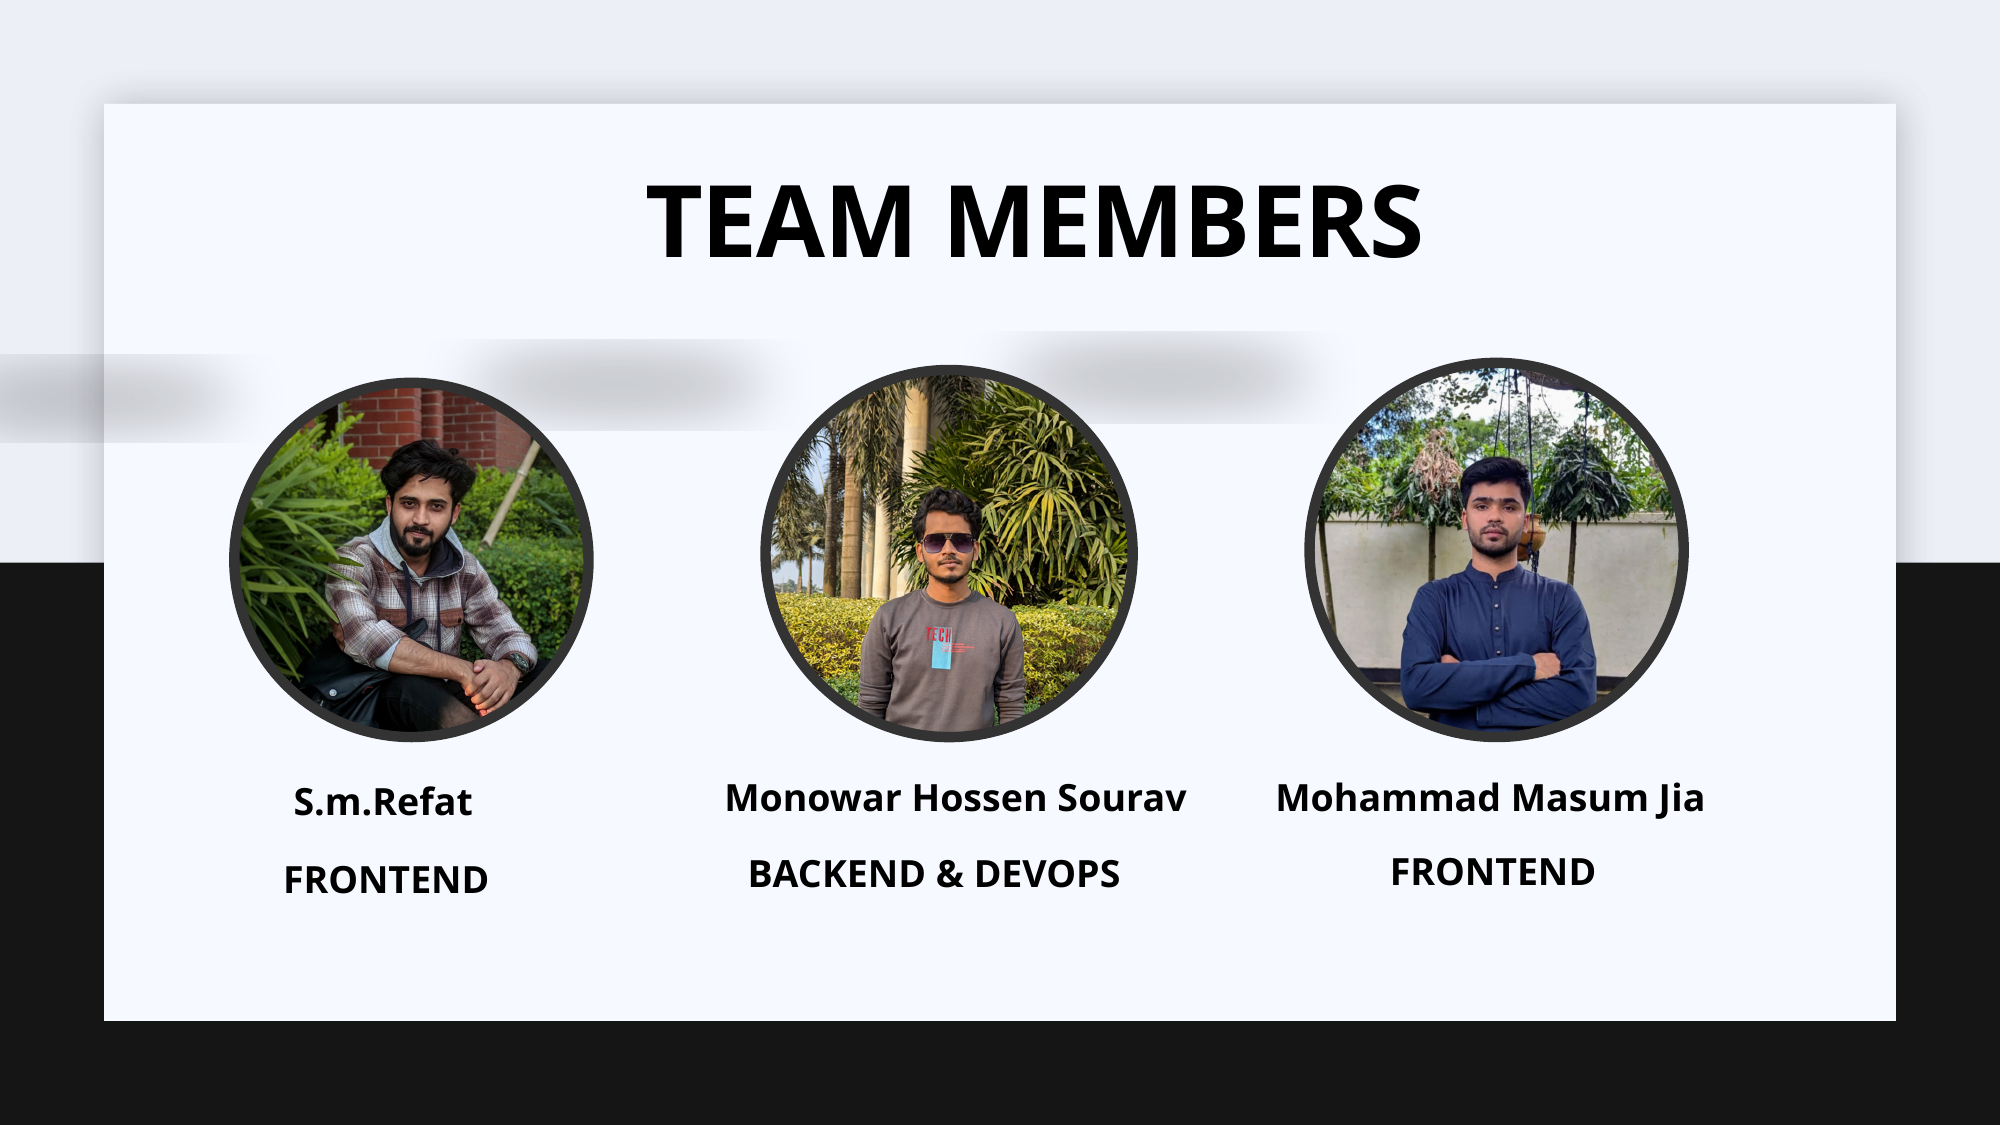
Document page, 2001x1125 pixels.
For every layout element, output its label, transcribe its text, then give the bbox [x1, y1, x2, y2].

list Frontend [1282, 831, 1704, 910]
text_box Monowar Hossen Sourav [709, 766, 1208, 827]
picture [1309, 362, 1685, 738]
list Backend & DevOps [709, 831, 1159, 915]
title Team Members [180, 114, 1830, 327]
picture [233, 382, 590, 738]
text_box Mohammad Masum Jia [1260, 766, 1759, 827]
text_box [177, 770, 656, 867]
text_box S.m.Refat [278, 770, 531, 831]
list Frontend [197, 867, 586, 927]
picture [764, 369, 1134, 738]
